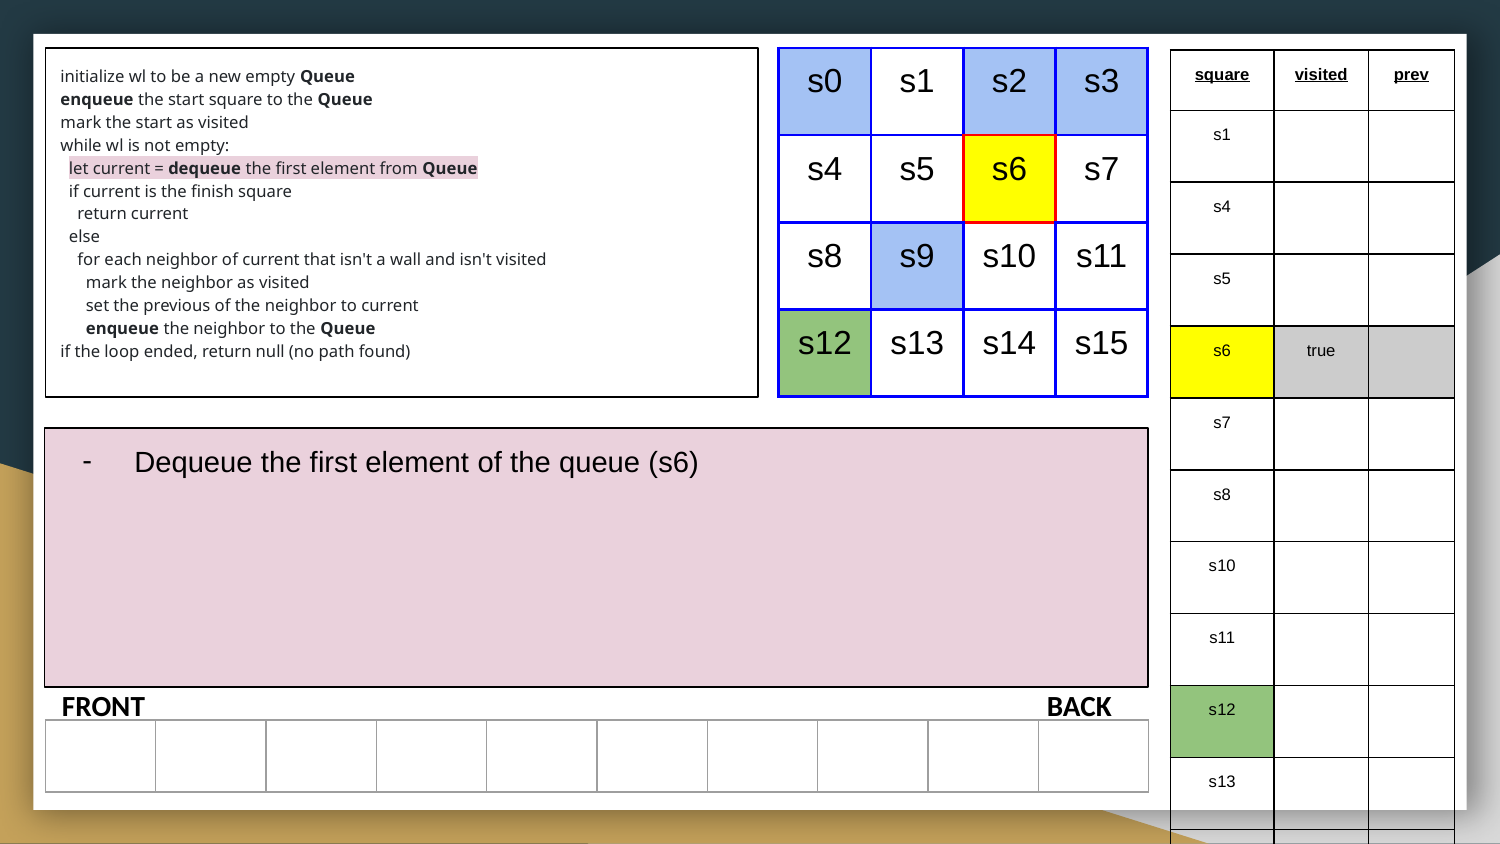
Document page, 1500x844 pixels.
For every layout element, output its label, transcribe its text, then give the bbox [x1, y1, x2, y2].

table_cell s5 [1171, 255, 1273, 325]
table_cell s13 [872, 311, 962, 395]
table_cell [1369, 830, 1454, 844]
table_cell s14 [965, 311, 1054, 395]
table_cell [1275, 830, 1368, 844]
table_cell s8 [1171, 471, 1273, 541]
table_cell s12 [1171, 686, 1273, 757]
table_cell s6 [965, 136, 1054, 221]
text_box FRONT BACK [46, 672, 1148, 702]
table_header [156, 721, 265, 791]
table_header square [1171, 51, 1273, 110]
table_cell [1275, 471, 1368, 541]
text_box Dequeue the first element of the queue (s6) [44, 428, 1148, 687]
table_cell s14 [1171, 830, 1273, 844]
table_cell s7 [1171, 399, 1273, 469]
table_cell s13 [1171, 758, 1273, 829]
table_cell [1369, 399, 1454, 469]
table_cell true [1275, 327, 1368, 397]
table_cell s11 [1171, 614, 1273, 685]
table_cell [1275, 542, 1368, 613]
list initialize wl to be a new empty Queue enqueue the start square to the Queue mark the start as visited while wl is not empty: let current = dequeue the first element from Queue if current is the finish square return current else for each neighbor of current that isn't a wall and isn't visited mark the neighbor as visited set the previous of the neighbor to current enqueue the neighbor to the Queue if the loop ended, return null (no path found) [45, 47, 758, 397]
table_cell [1369, 686, 1454, 757]
table_cell [1369, 758, 1454, 829]
table_cell s4 [780, 136, 870, 221]
table_header [708, 721, 817, 791]
table_header s1 [872, 49, 962, 134]
table_cell [1275, 183, 1368, 253]
table_cell [1275, 255, 1368, 325]
table_cell s8 [780, 224, 870, 308]
table_header [377, 721, 486, 791]
table_cell s10 [1171, 542, 1273, 613]
table_header [46, 721, 155, 791]
table_header [267, 721, 376, 791]
table_cell s15 [1057, 311, 1146, 395]
table_cell [1369, 614, 1454, 685]
table_cell s9 [872, 224, 962, 308]
table_header prev [1369, 51, 1454, 110]
table_cell s5 [872, 136, 962, 221]
table_cell [1369, 542, 1454, 613]
table_cell s7 [1057, 136, 1146, 221]
table_header [929, 721, 1038, 791]
table_header s0 [780, 49, 870, 134]
table_header [487, 721, 596, 791]
table_cell s11 [1057, 224, 1146, 308]
table_cell [1275, 758, 1368, 829]
table_cell s1 [1171, 111, 1273, 181]
table_cell [1369, 327, 1454, 397]
table_header [1039, 721, 1148, 791]
table_cell [1275, 399, 1368, 469]
table_cell s6 [1171, 327, 1273, 397]
table_cell [1275, 614, 1368, 685]
table_header visited [1275, 51, 1368, 110]
table_cell [1369, 255, 1454, 325]
table_cell s12 [780, 311, 870, 395]
table_header s3 [1057, 49, 1146, 134]
table_cell [1369, 111, 1454, 181]
table_header s2 [965, 49, 1054, 134]
table_header [818, 721, 927, 791]
table_cell [1369, 183, 1454, 253]
table_cell [1275, 686, 1368, 757]
table_cell s10 [965, 224, 1054, 308]
table_cell [1369, 471, 1454, 541]
table_cell s4 [1171, 183, 1273, 253]
table_cell [1275, 111, 1368, 181]
table_header [598, 721, 707, 791]
